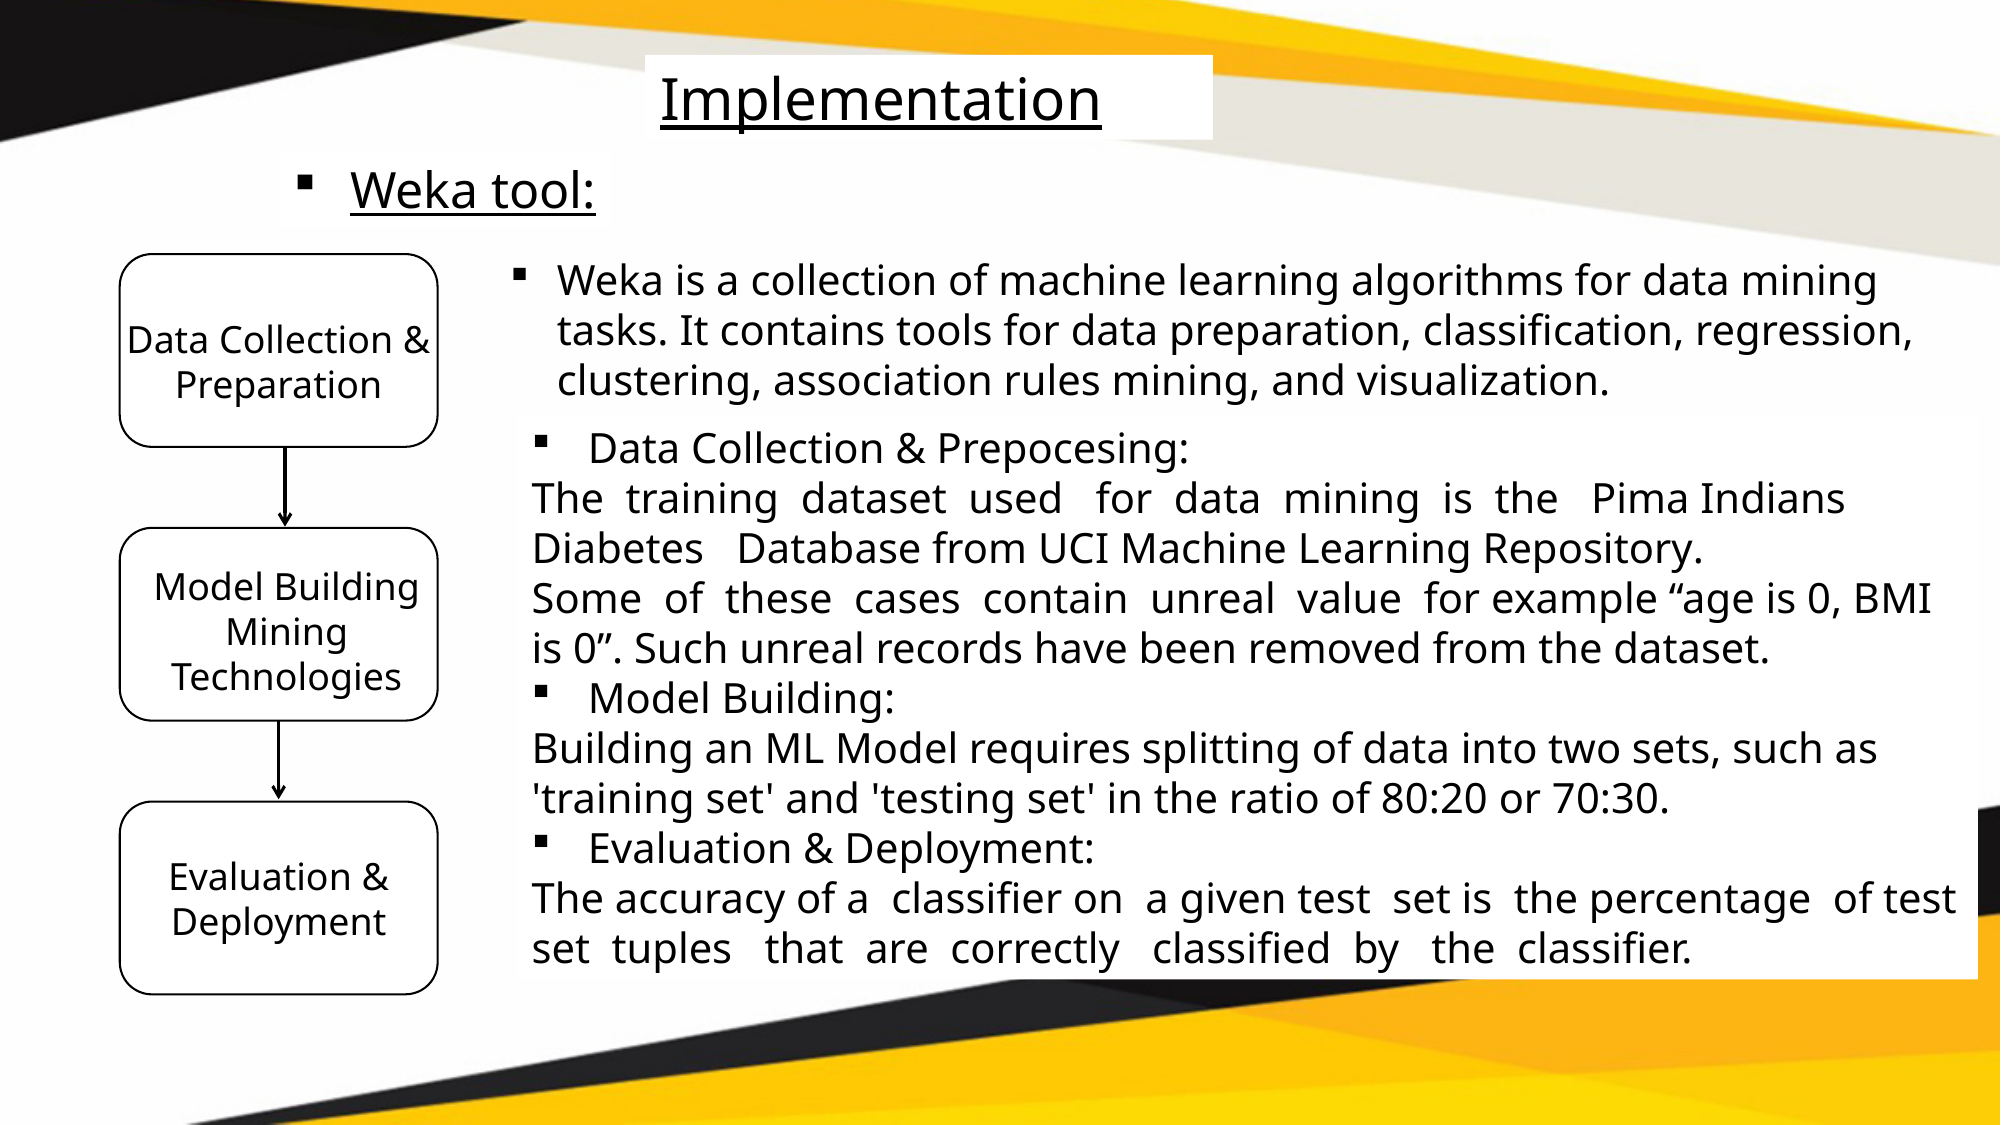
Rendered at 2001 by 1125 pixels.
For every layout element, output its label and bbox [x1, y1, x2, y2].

list [0, 0, 2000, 1125]
